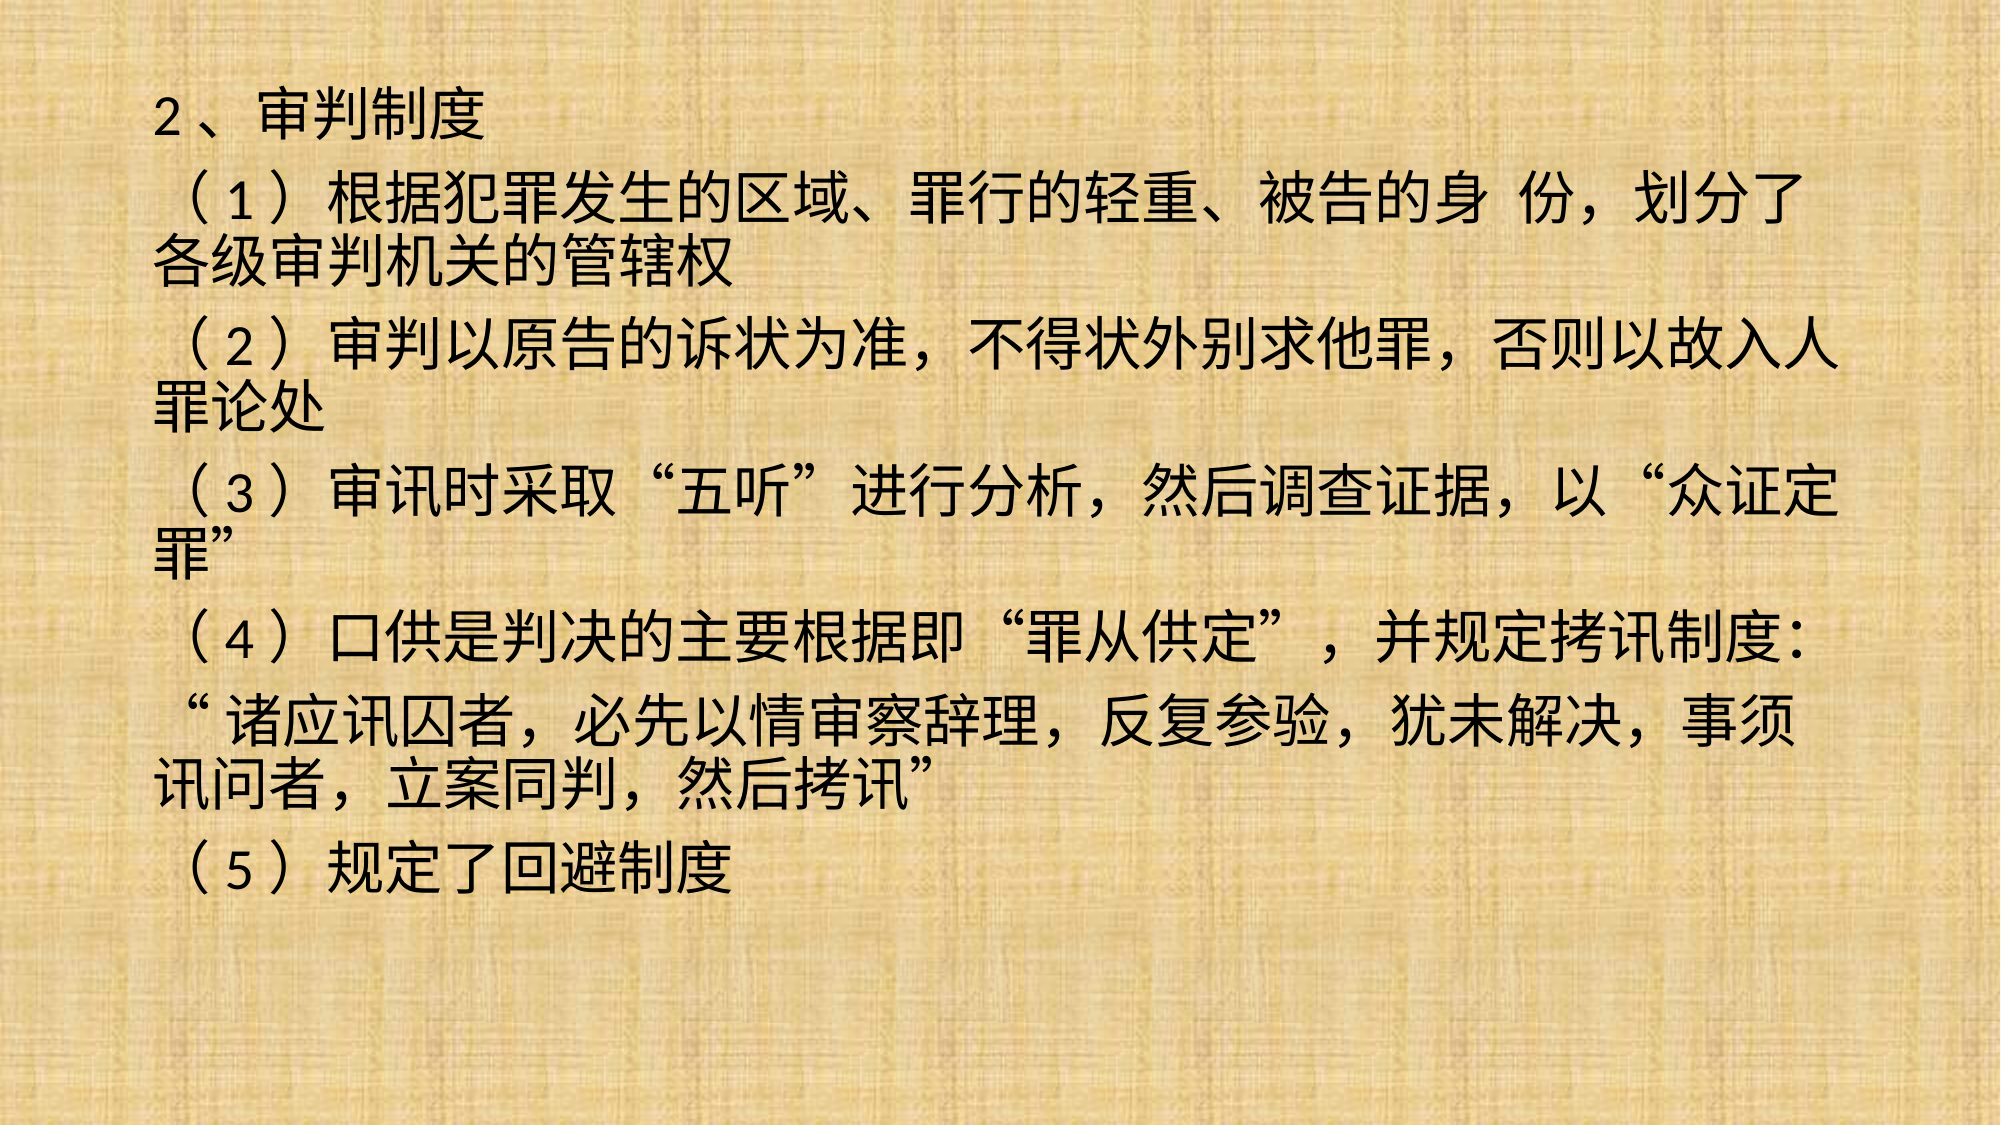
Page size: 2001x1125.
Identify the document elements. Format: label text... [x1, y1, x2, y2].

list 2、审判制度 （1）根据犯罪发生的区域、罪行的轻重、被告的身 份，划分了各级审判机关的管辖权 （2）审判以原告的诉状为准，不得状外别求他罪，否则以故入人罪论处 （3）审讯时采取“五听”进行分析，然后调查证据，以“众证定罪” （4）口供是判决的主要根据即“罪从供定”，并规定拷讯制度： “诸应讯囚者，必先以情审察辞理，反复参验，犹未解决，事须讯问者，立案同判，然后拷讯” （5）规定了回避制度 [137, 77, 1863, 1014]
picture [0, 0, 2001, 1125]
